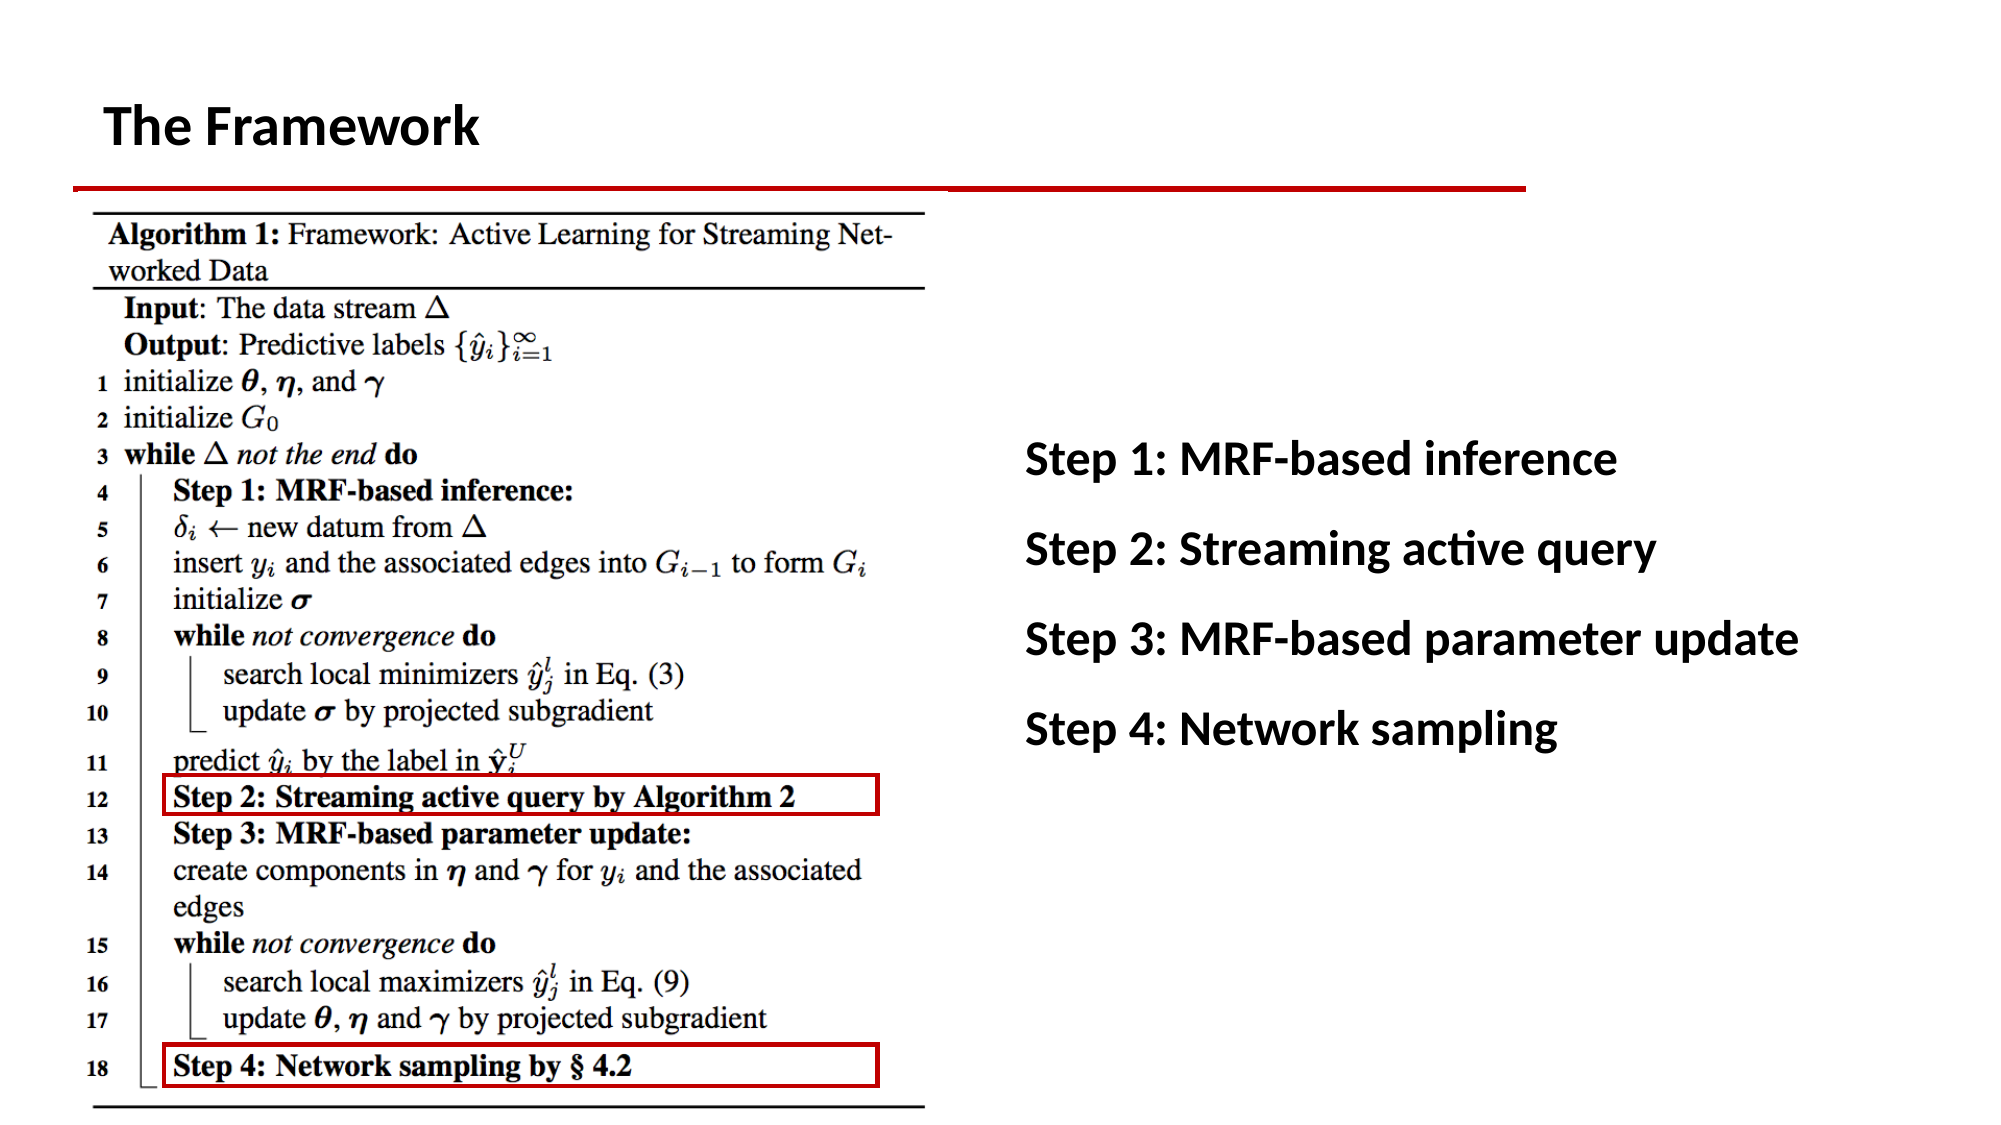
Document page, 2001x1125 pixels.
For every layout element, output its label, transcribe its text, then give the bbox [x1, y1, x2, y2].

text_box The Framework [88, 80, 1250, 165]
text_box Step 1: MRF-based inference Step 2: Streaming active query Step 3: MRF-based parameter update Step 4: Network sampling [1010, 387, 1887, 763]
picture [78, 191, 948, 1125]
